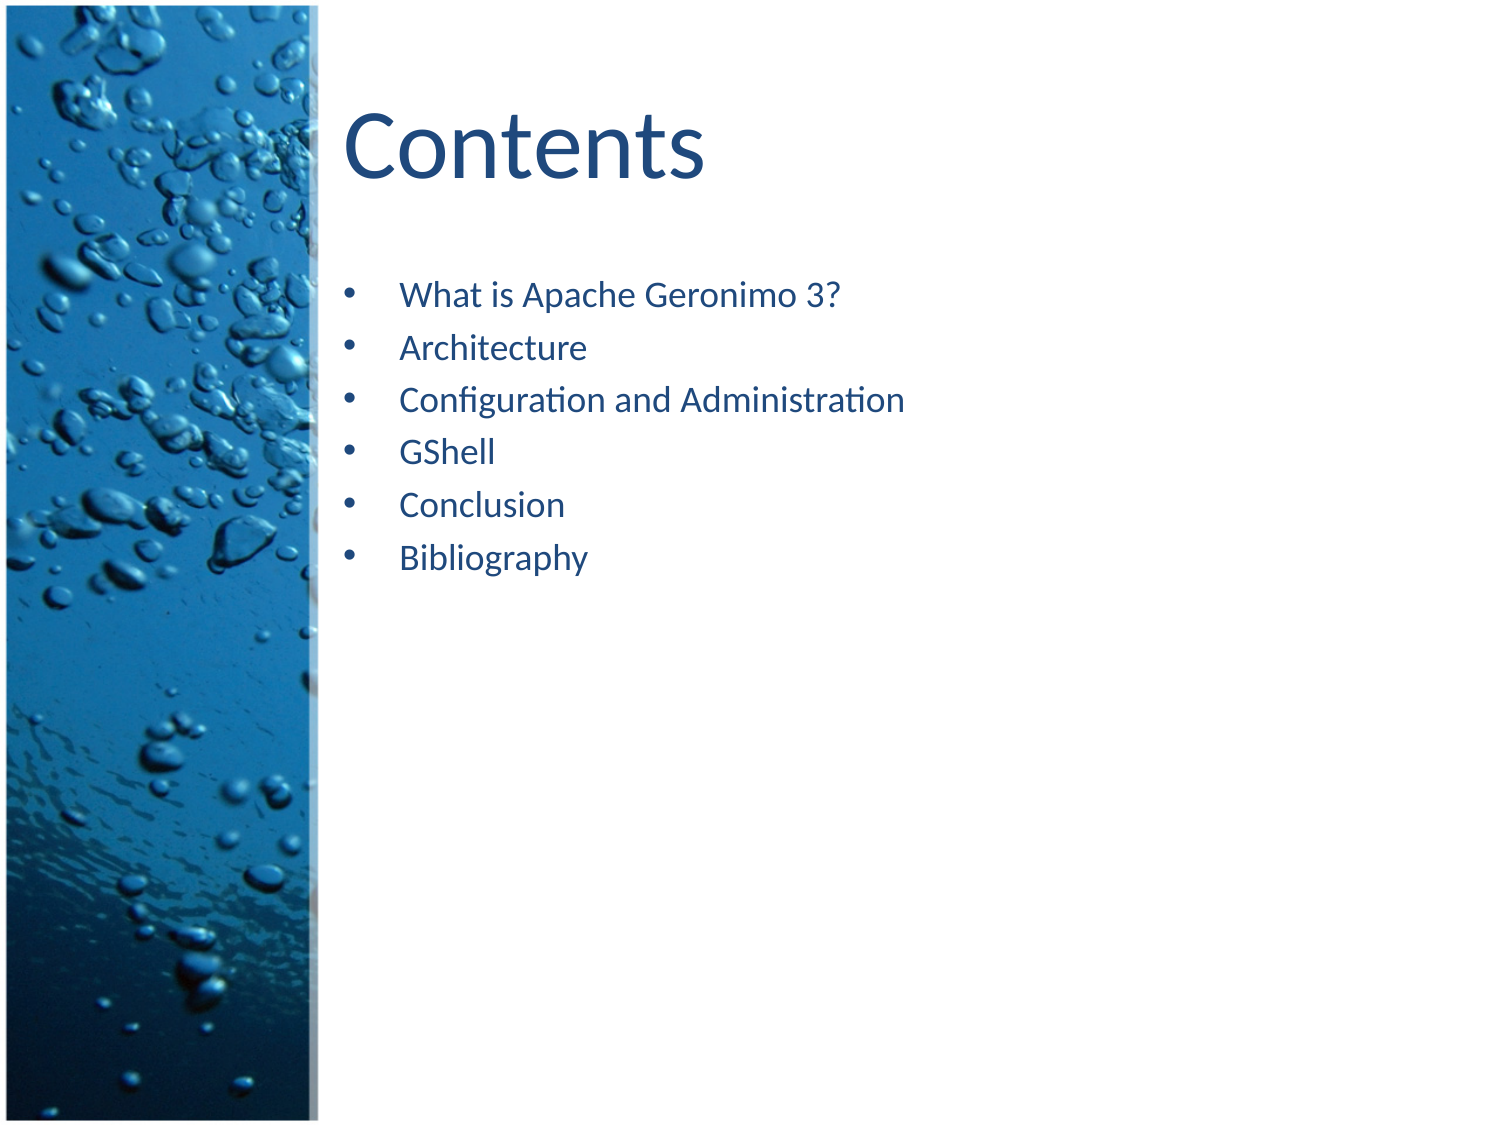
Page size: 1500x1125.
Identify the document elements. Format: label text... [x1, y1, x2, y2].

title Contents [327, 44, 1426, 233]
list What is Apache Geronimo 3? Architecture Configuration and Administration GShell Conclusion Bibliography [327, 262, 1426, 1006]
picture [0, 0, 1500, 1125]
